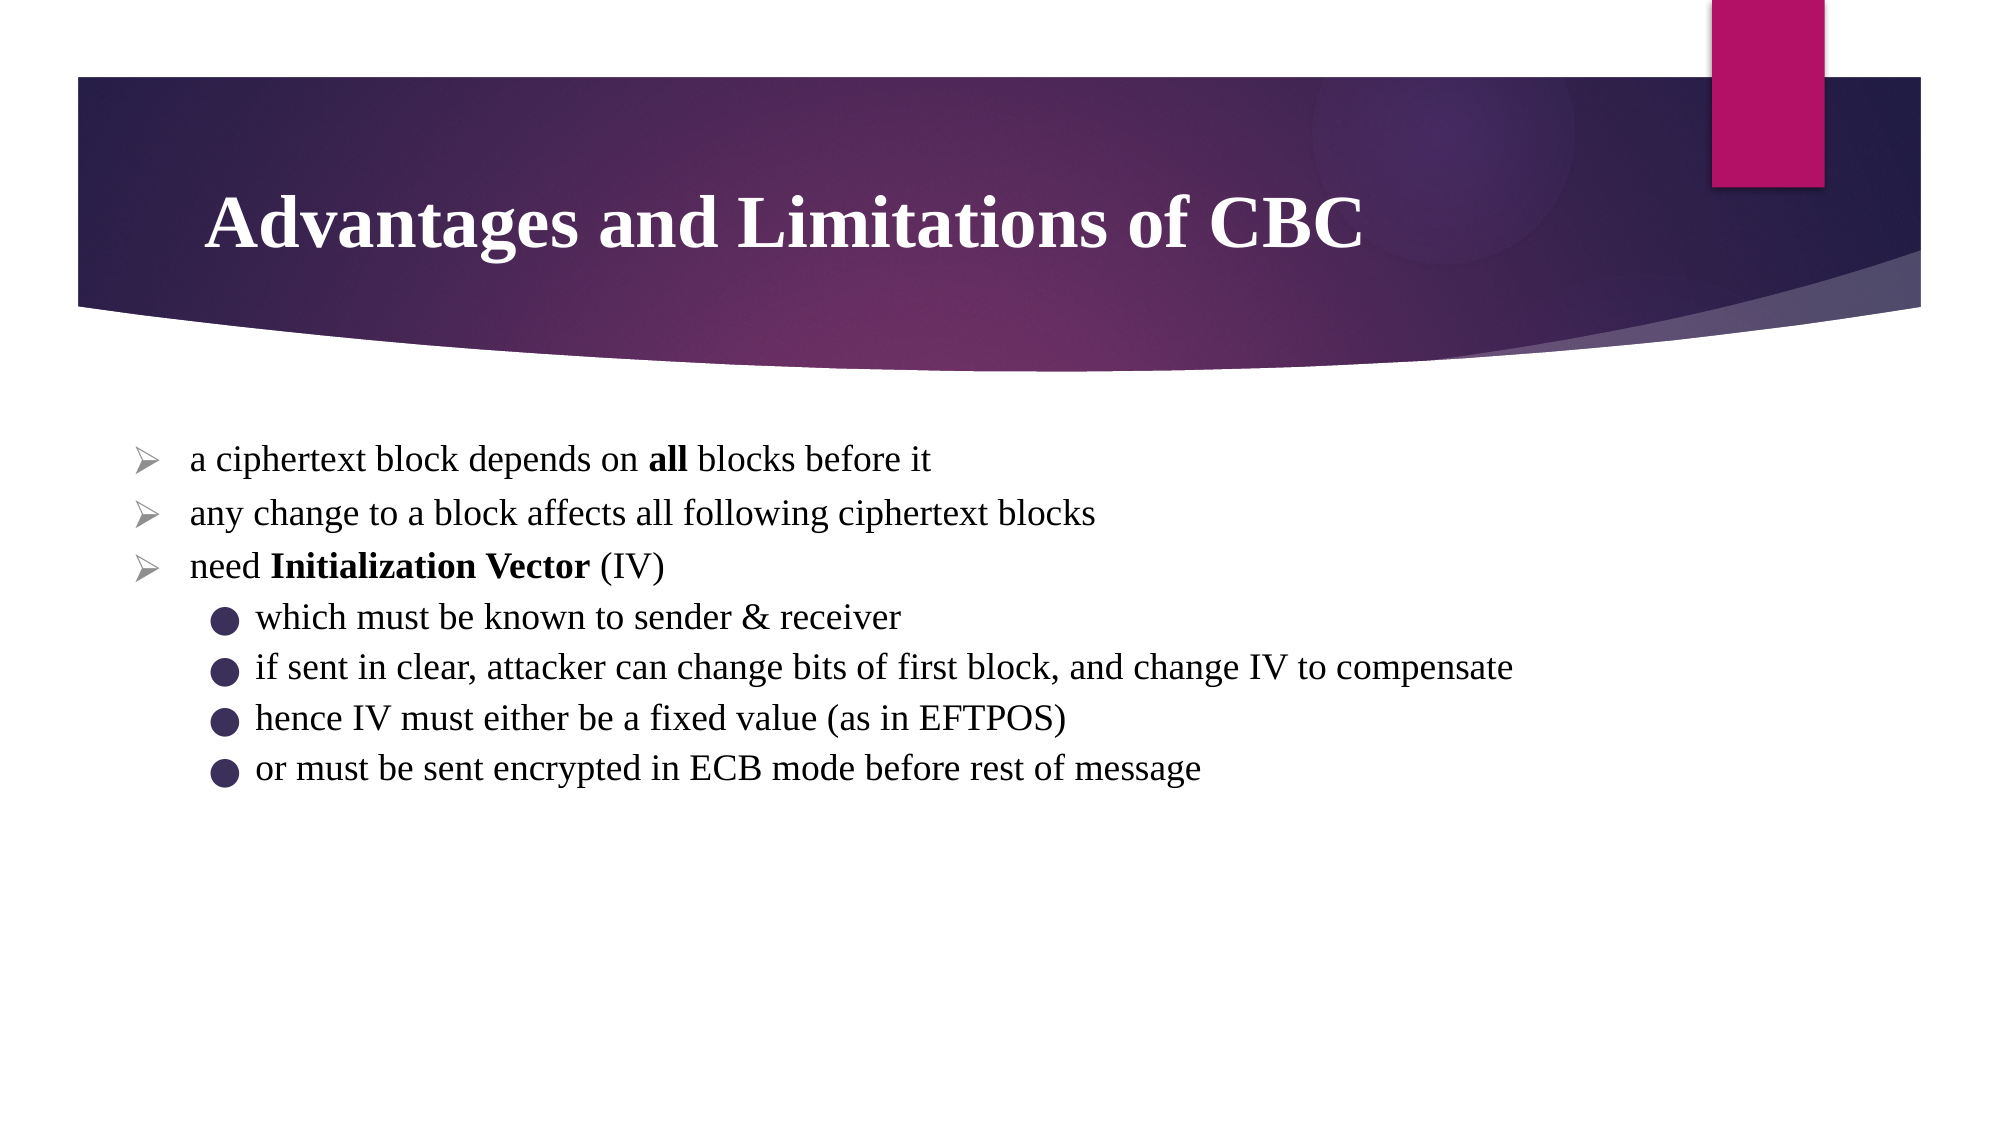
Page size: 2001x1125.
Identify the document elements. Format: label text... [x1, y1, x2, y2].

list a ciphertext block depends on all blocks before it any change to a block affects all following ciphertext blocks need Initialization Vector (IV) which must be known to sender & receiver if sent in clear, attacker can change bits of first block, and change IV to compensate hence IV must either be a fixed value (as in EFTPOS) or must be sent encrypted in ECB mode before rest of message [118, 431, 1918, 1076]
title Advantages and Limitations of CBC [189, 159, 1627, 276]
